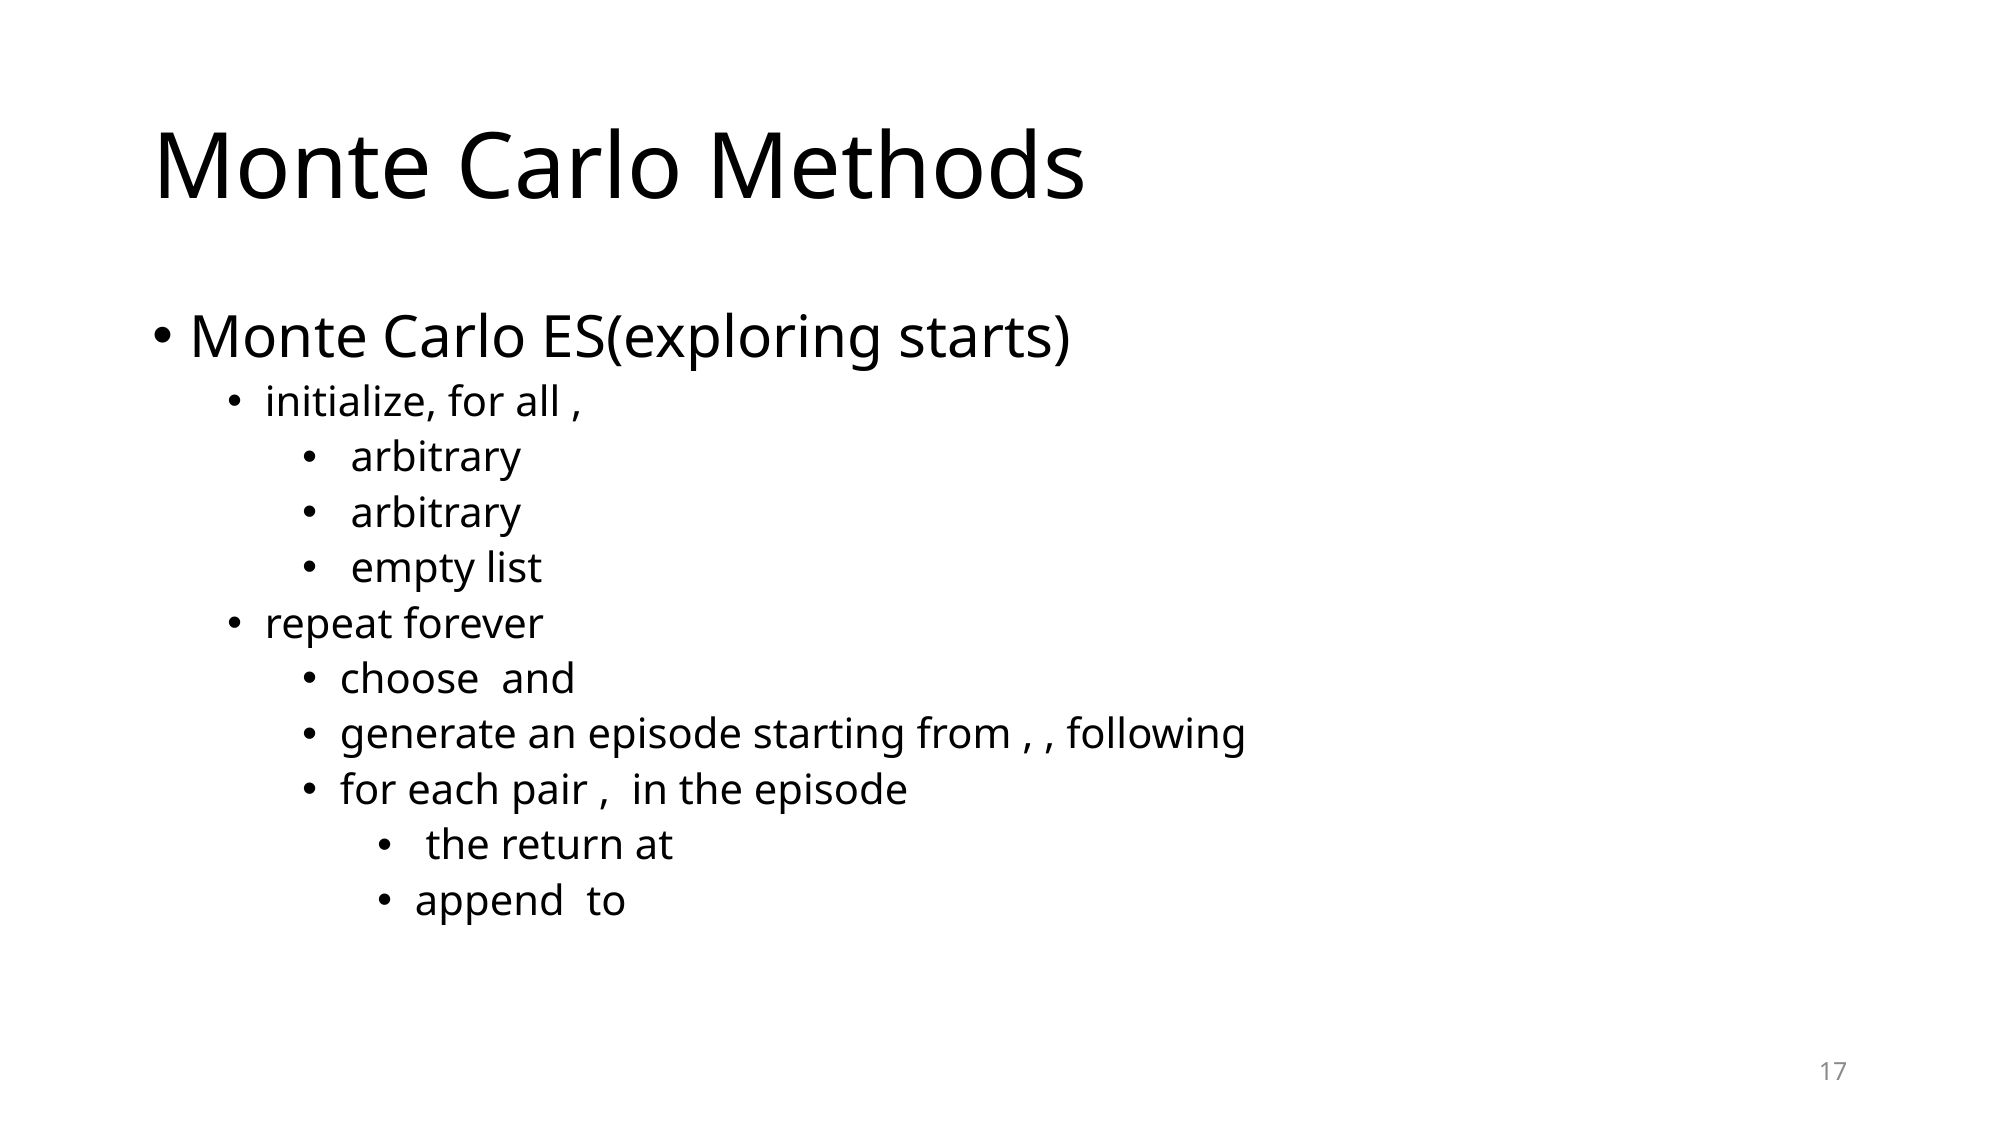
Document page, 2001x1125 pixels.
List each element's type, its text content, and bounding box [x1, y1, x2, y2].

title Monte Carlo Methods [137, 59, 1863, 278]
slide_number 17 [1412, 1042, 1863, 1103]
